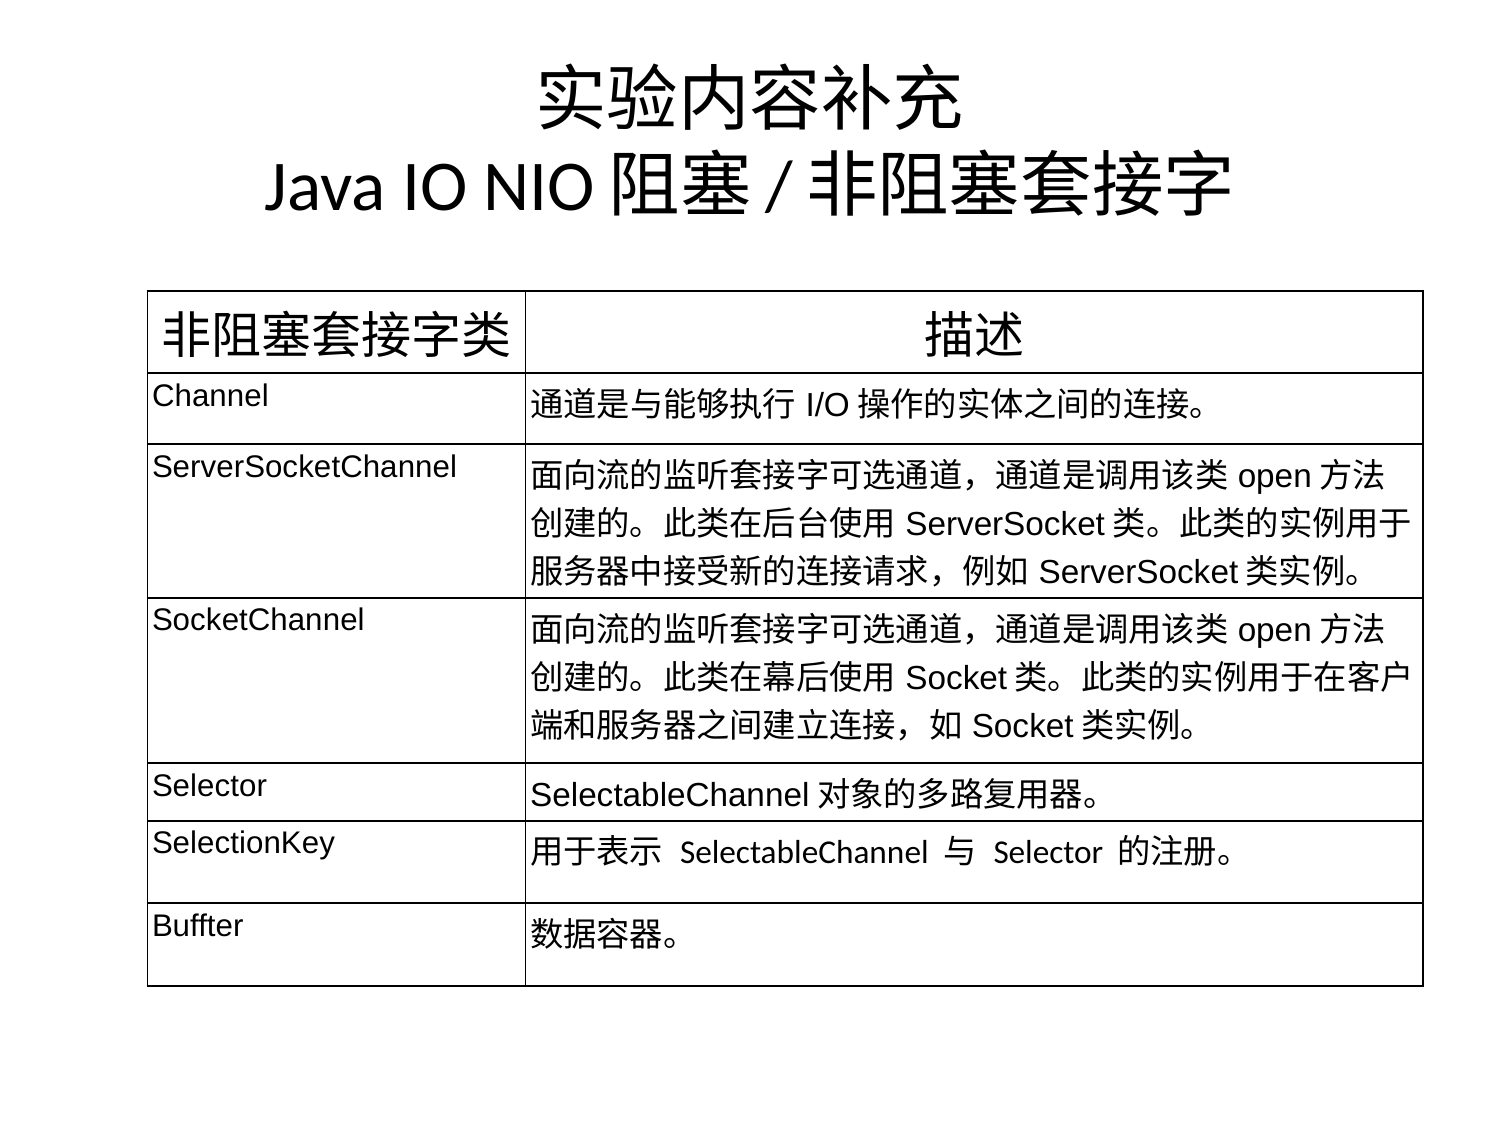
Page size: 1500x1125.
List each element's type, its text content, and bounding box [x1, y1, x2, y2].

table_header 描述 [526, 292, 1422, 372]
table_cell SelectableChannel对象的多路复用器。 [526, 764, 1422, 820]
table_cell SocketChannel [148, 599, 525, 762]
title 实验内容补充 Java IO NIO阻塞/非阻塞套接字 [75, 45, 1425, 233]
table_cell 面向流的监听套接字可选通道，通道是调用该类open方法创建的。此类在幕后使用Socket类。此类的实例用于在客户端和服务器之间建立连接，如Socket类实例。 [526, 599, 1422, 762]
table_cell Selector [148, 764, 525, 820]
table_cell Buffter [148, 904, 525, 985]
table_cell Channel [148, 374, 525, 443]
table_cell ServerSocketChannel [148, 445, 525, 597]
table_header 非阻塞套接字类 [148, 292, 525, 372]
table_cell 面向流的监听套接字可选通道，通道是调用该类open方法创建的。此类在后台使用ServerSocket类。此类的实例用于服务器中接受新的连接请求，例如ServerSocket类实例。 [526, 445, 1422, 597]
table_cell 用于表示 SelectableChannel 与 Selector 的注册。 [526, 822, 1422, 902]
table_cell SelectionKey [148, 822, 525, 902]
table_cell 通道是与能够执行I/O操作的实体之间的连接。 [526, 374, 1422, 443]
table_cell 数据容器。 [526, 904, 1422, 985]
